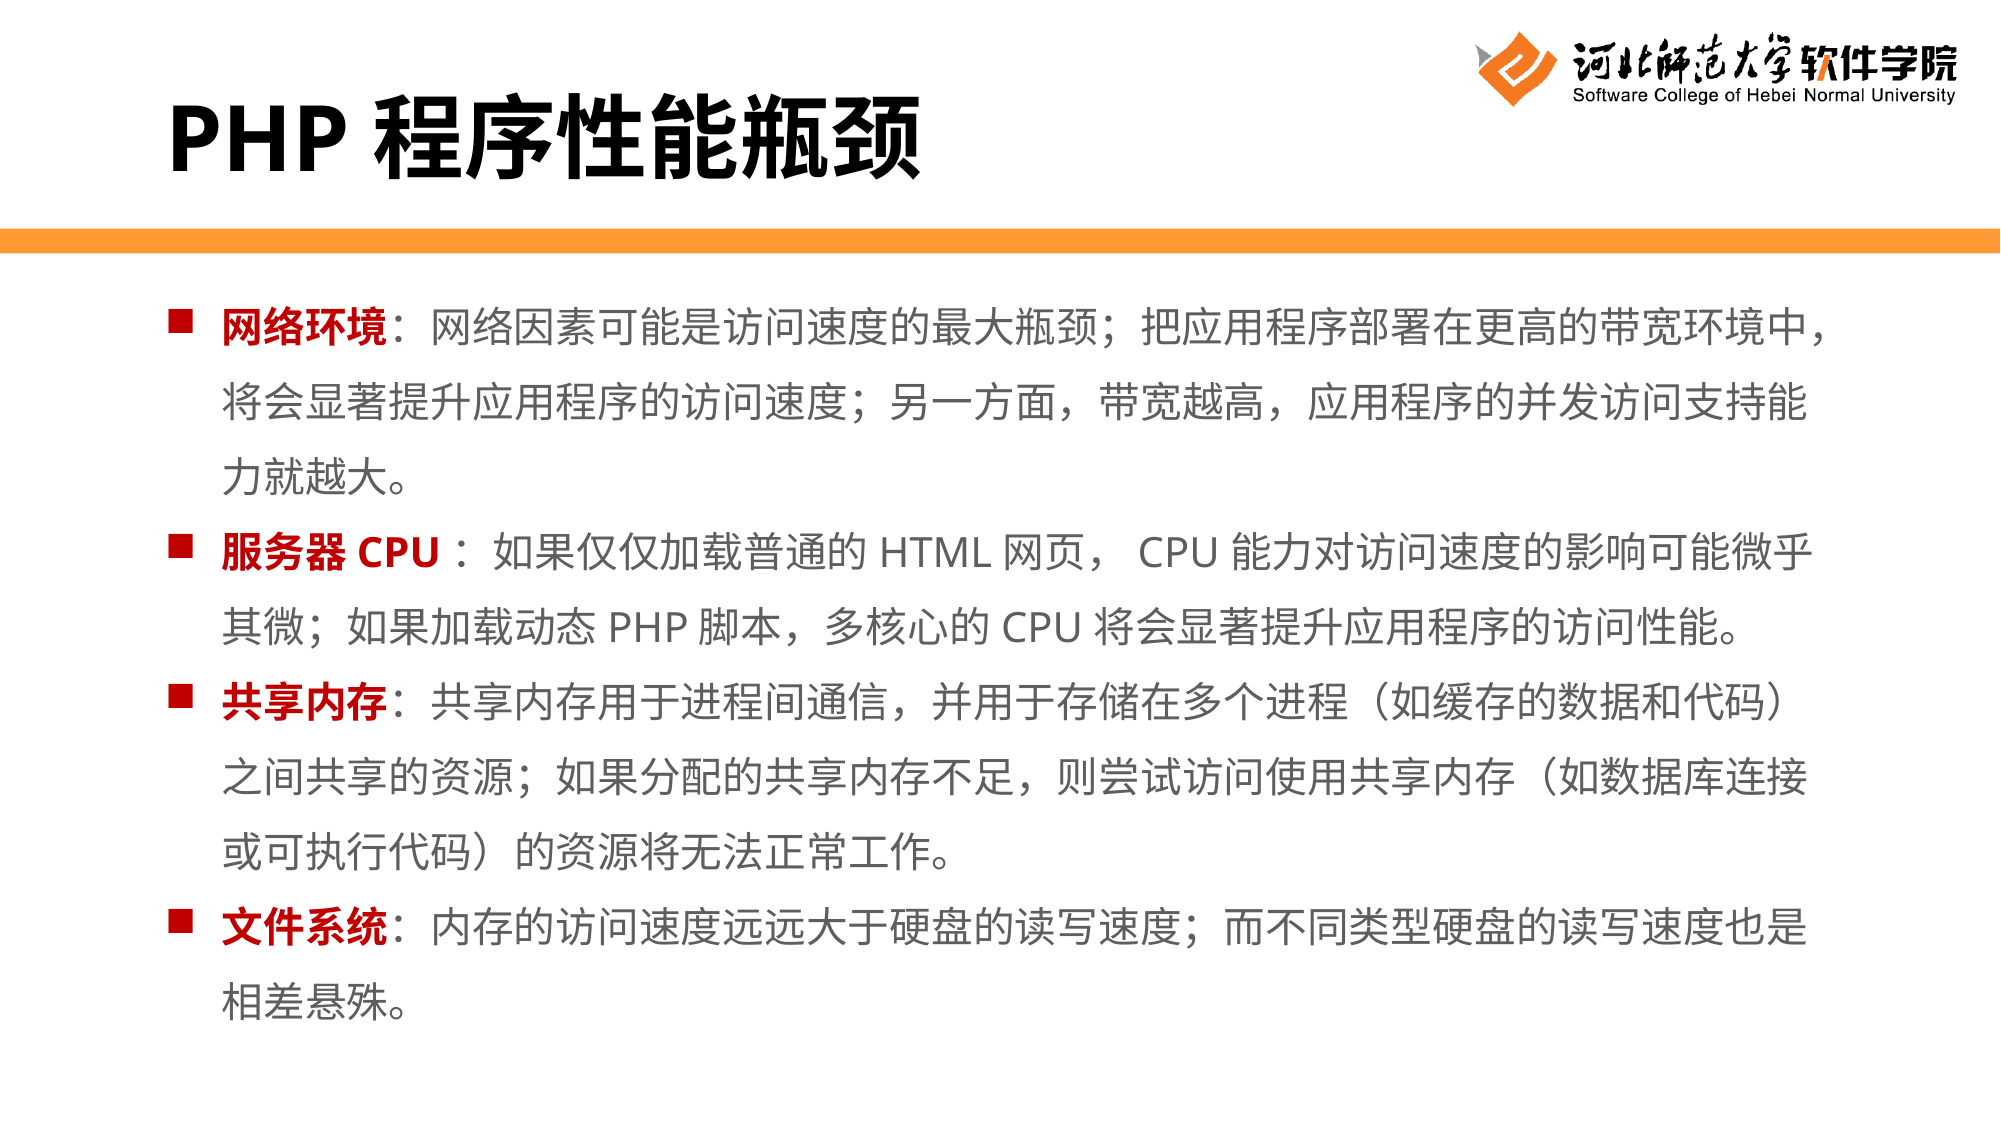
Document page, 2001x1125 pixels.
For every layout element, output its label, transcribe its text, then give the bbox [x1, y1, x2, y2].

list PHP程序性能瓶颈 [150, 84, 1387, 198]
picture [1475, 31, 1957, 107]
text_box 网络环境：网络因素可能是访问速度的最大瓶颈；把应用程序部署在更高的带宽环境中，将会显著提升应用程序的访问速度；另一方面，带宽越高，应用程序的并发访问支持能力就越大。 服务器CPU：如果仅仅加载普通的HTML网页，CPU能力对访问速度的影响可能微乎其微；如果加载动态PHP脚本，多核心的CPU将会显著提升应用程序的访问性能。 共享内存：共享内存用于进程间通信，并用于存储在多个进程（如缓存的数据和代码）之间共享的资源；如果分配的共享内存不足，则尝试访问使用共享内存（如数据库连接或可执行代码）的资源将无法正常工作。 文件系统：内存的访问速度远远大于硬盘的读写速度；而不同类型硬盘的读写速度也是相差悬殊。 [150, 268, 1859, 1034]
